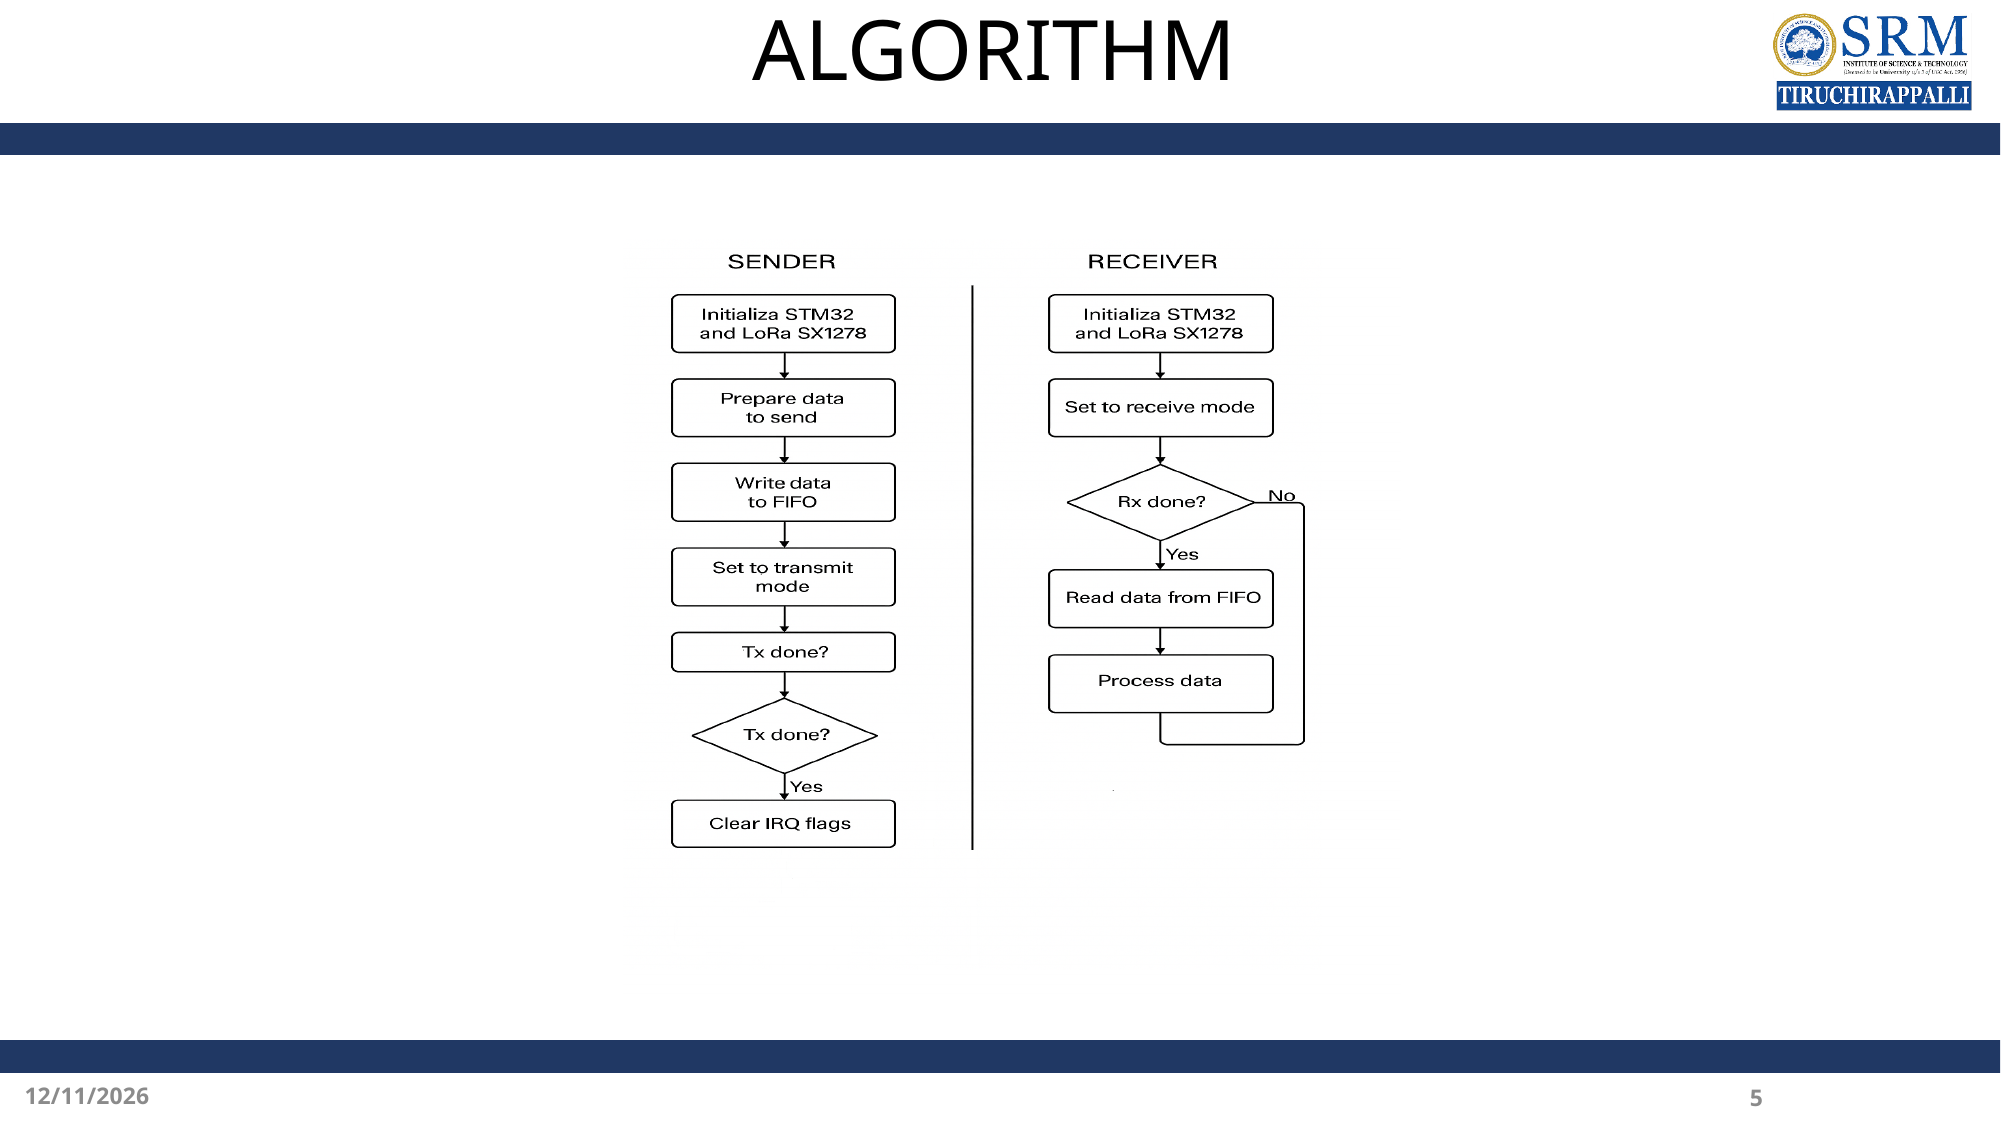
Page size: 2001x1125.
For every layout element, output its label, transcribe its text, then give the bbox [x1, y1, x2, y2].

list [622, 233, 1401, 994]
picture [1749, 1, 1995, 122]
title ALGORITHM [364, 1, 1624, 127]
slide_number 5 [1734, 1075, 2000, 1124]
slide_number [0, 1071, 175, 1124]
